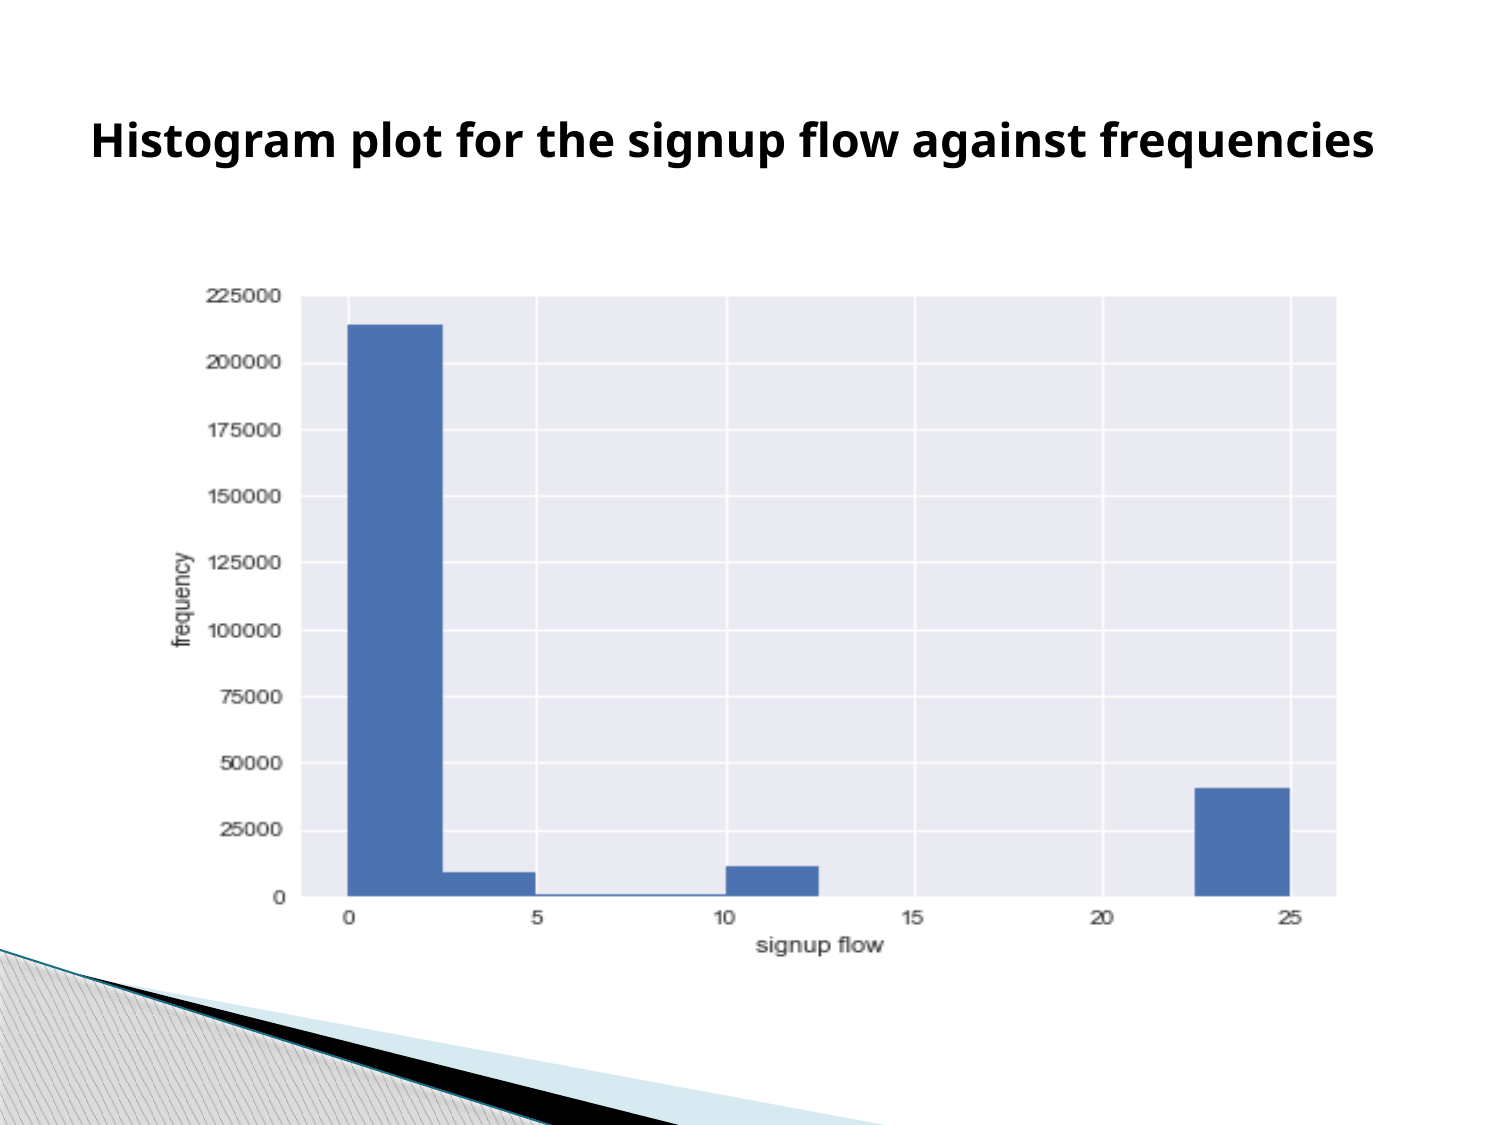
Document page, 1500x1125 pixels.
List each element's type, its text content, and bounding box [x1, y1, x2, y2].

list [137, 287, 1388, 976]
title Histogram plot for the signup flow against frequencies [75, 45, 1425, 233]
